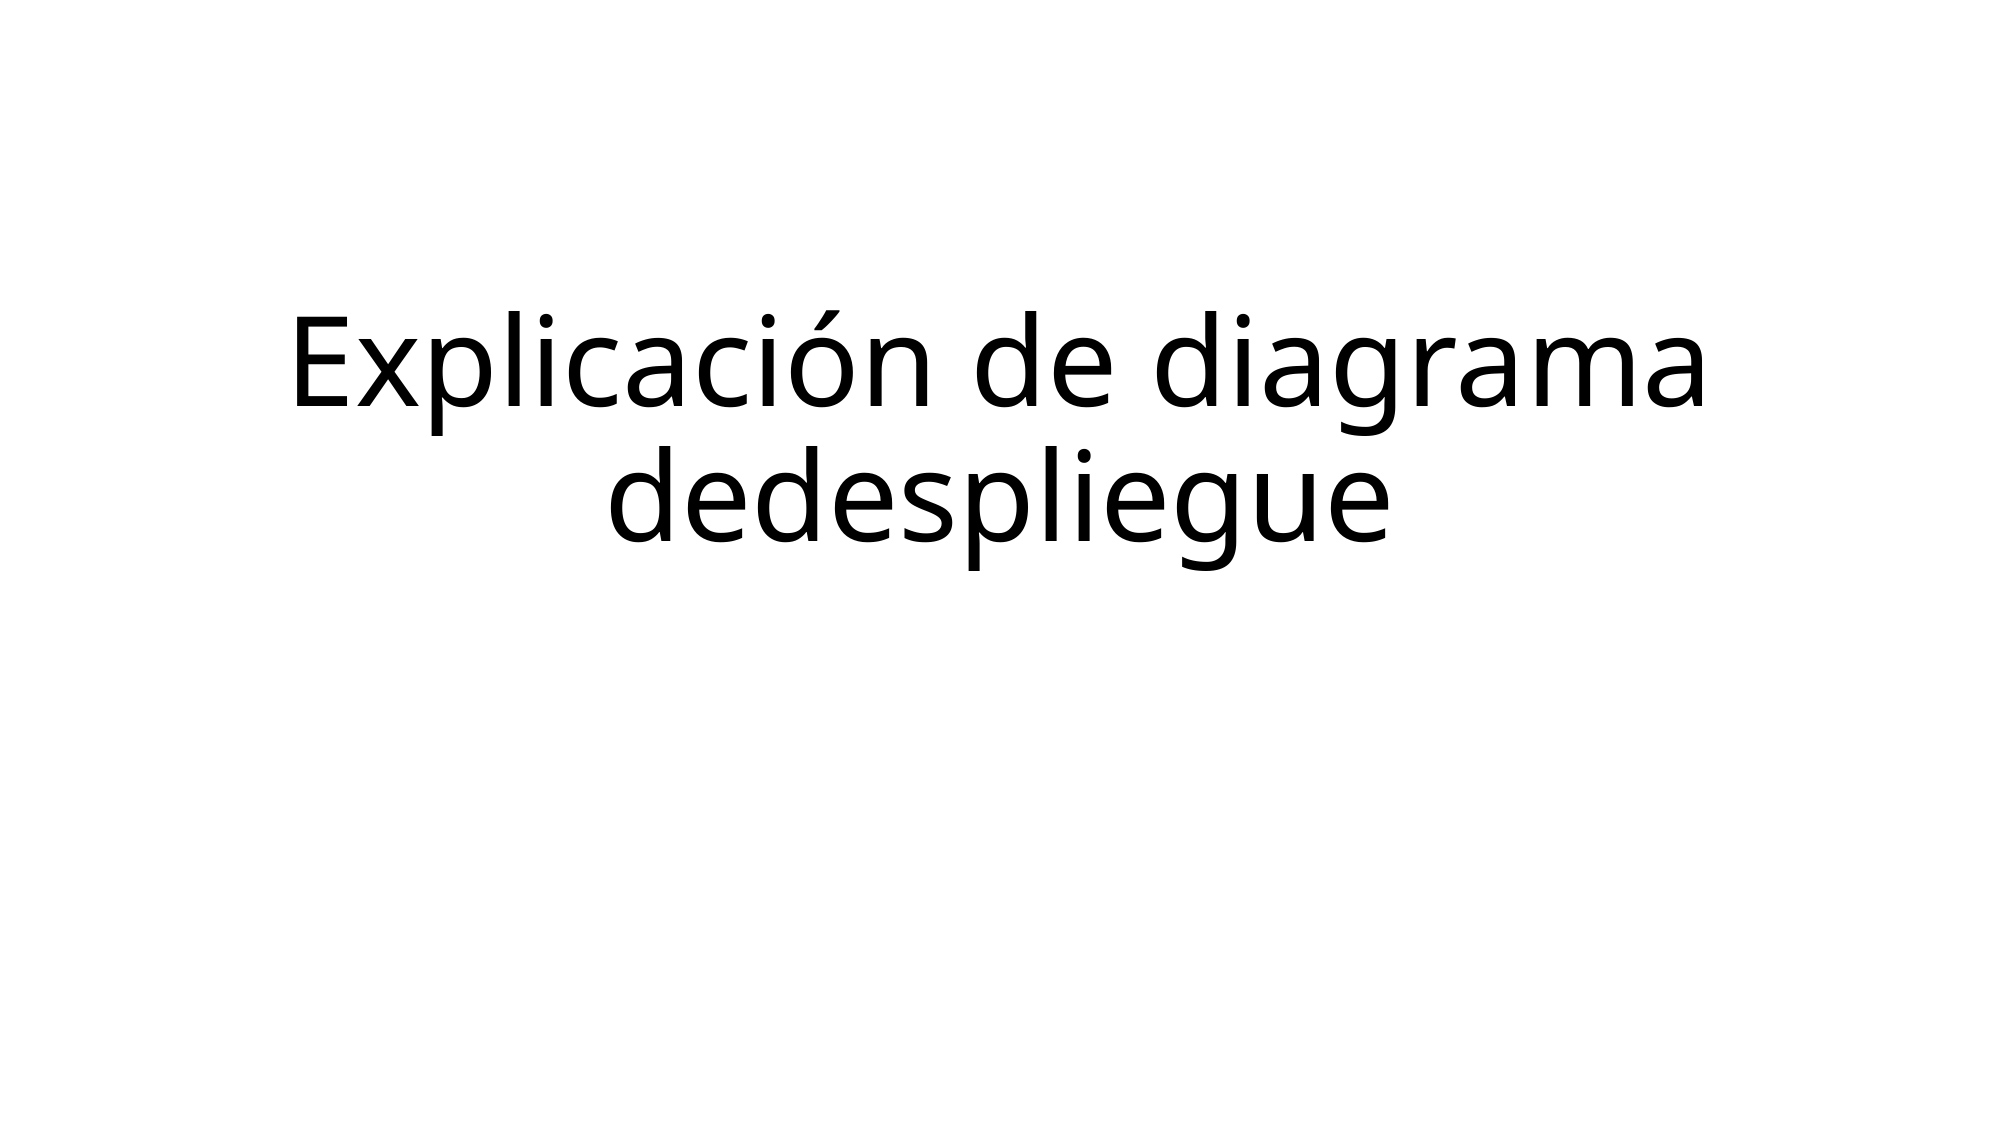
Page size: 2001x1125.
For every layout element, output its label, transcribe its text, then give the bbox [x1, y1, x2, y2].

title Explicación de diagrama dedespliegue [249, 184, 1750, 576]
